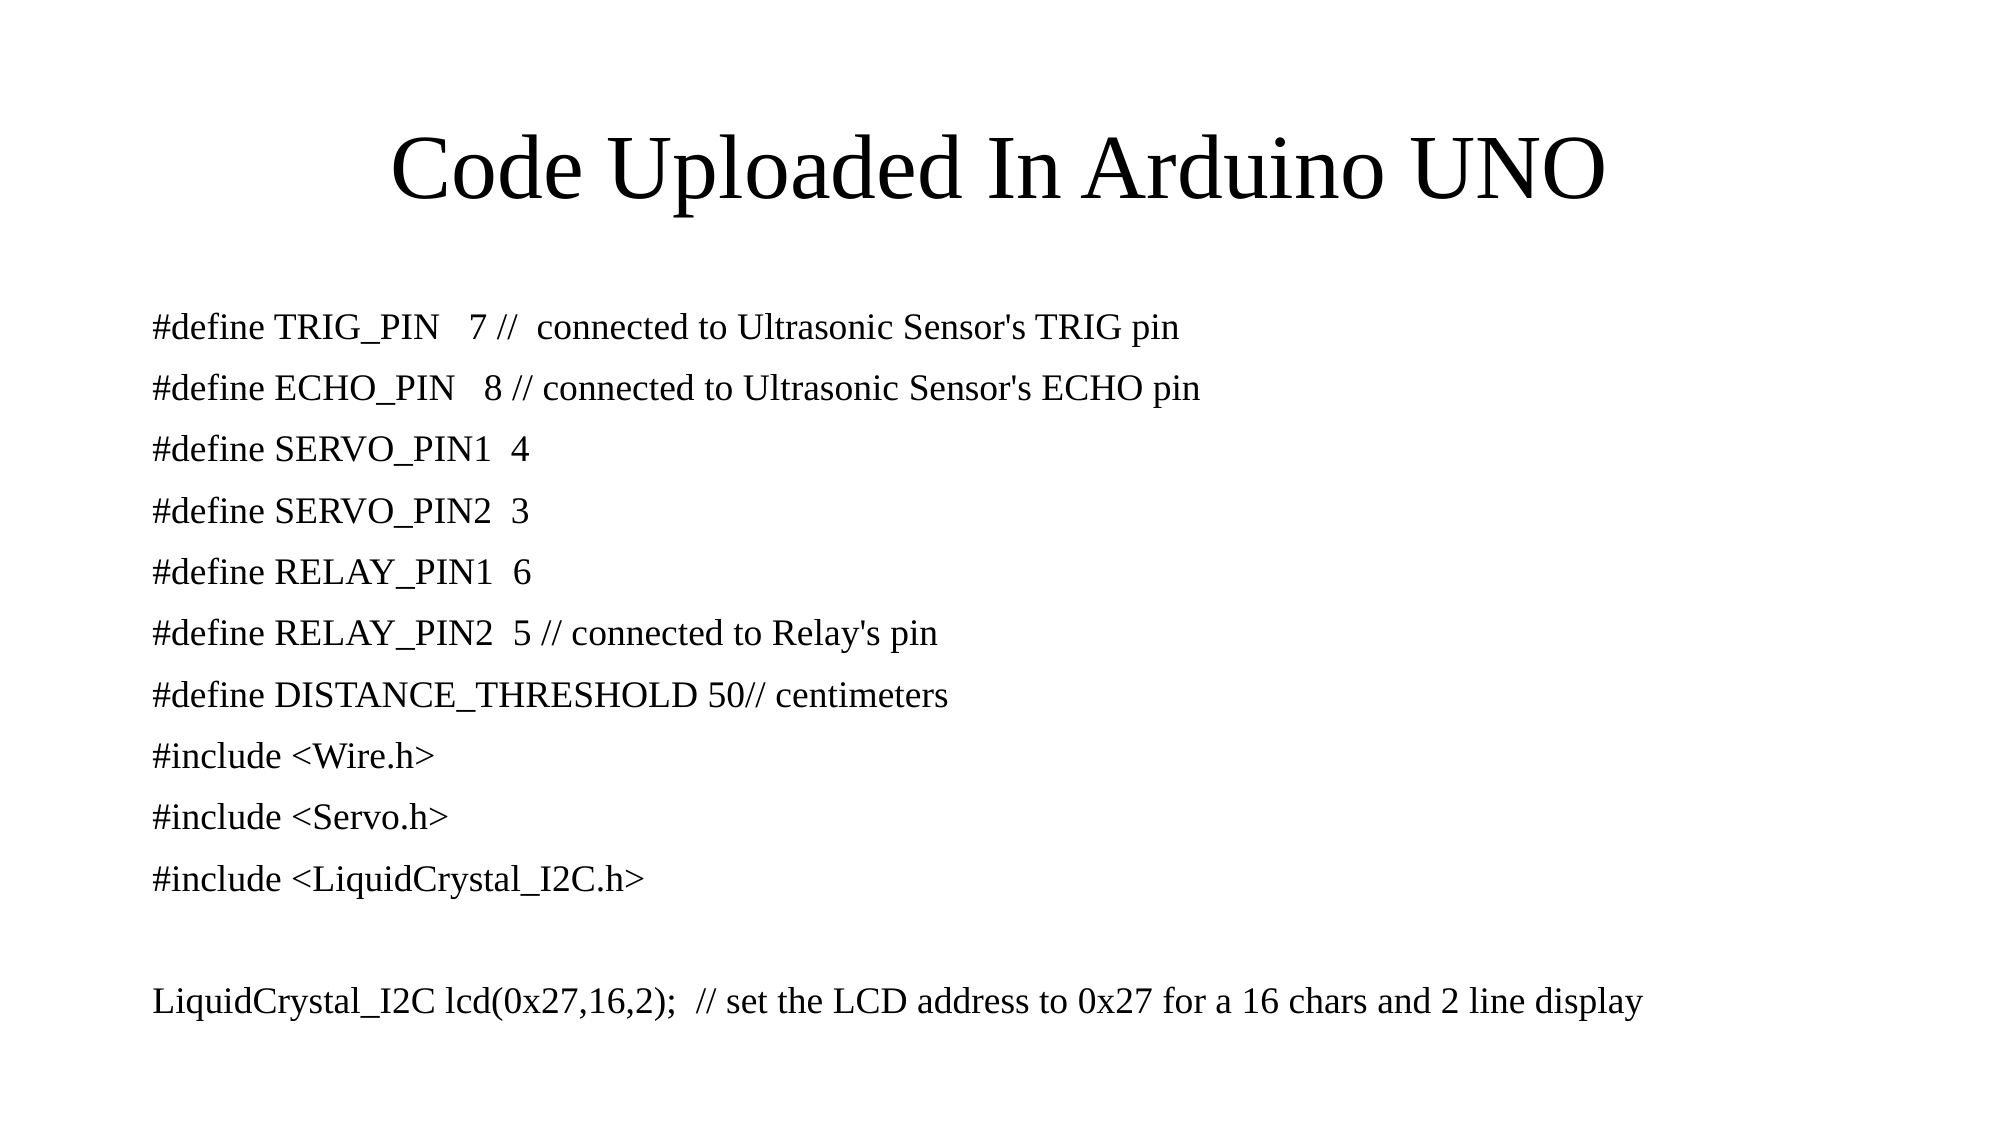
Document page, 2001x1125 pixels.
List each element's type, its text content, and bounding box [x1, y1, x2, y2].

list #define TRIG_PIN 7 // connected to Ultrasonic Sensor's TRIG pin #define ECHO_PIN 8 // connected to Ultrasonic Sensor's ECHO pin #define SERVO_PIN1 4 #define SERVO_PIN2 3 #define RELAY_PIN1 6 #define RELAY_PIN2 5 // connected to Relay's pin #define DISTANCE_THRESHOLD 50// centimeters #include <Wire.h> #include <Servo.h> #include <LiquidCrystal_I2C.h> LiquidCrystal_I2C lcd(0x27,16,2); // set the LCD address to 0x27 for a 16 chars and 2 line display [137, 299, 1863, 1014]
title Code Uploaded In Arduino UNO [137, 59, 1863, 278]
